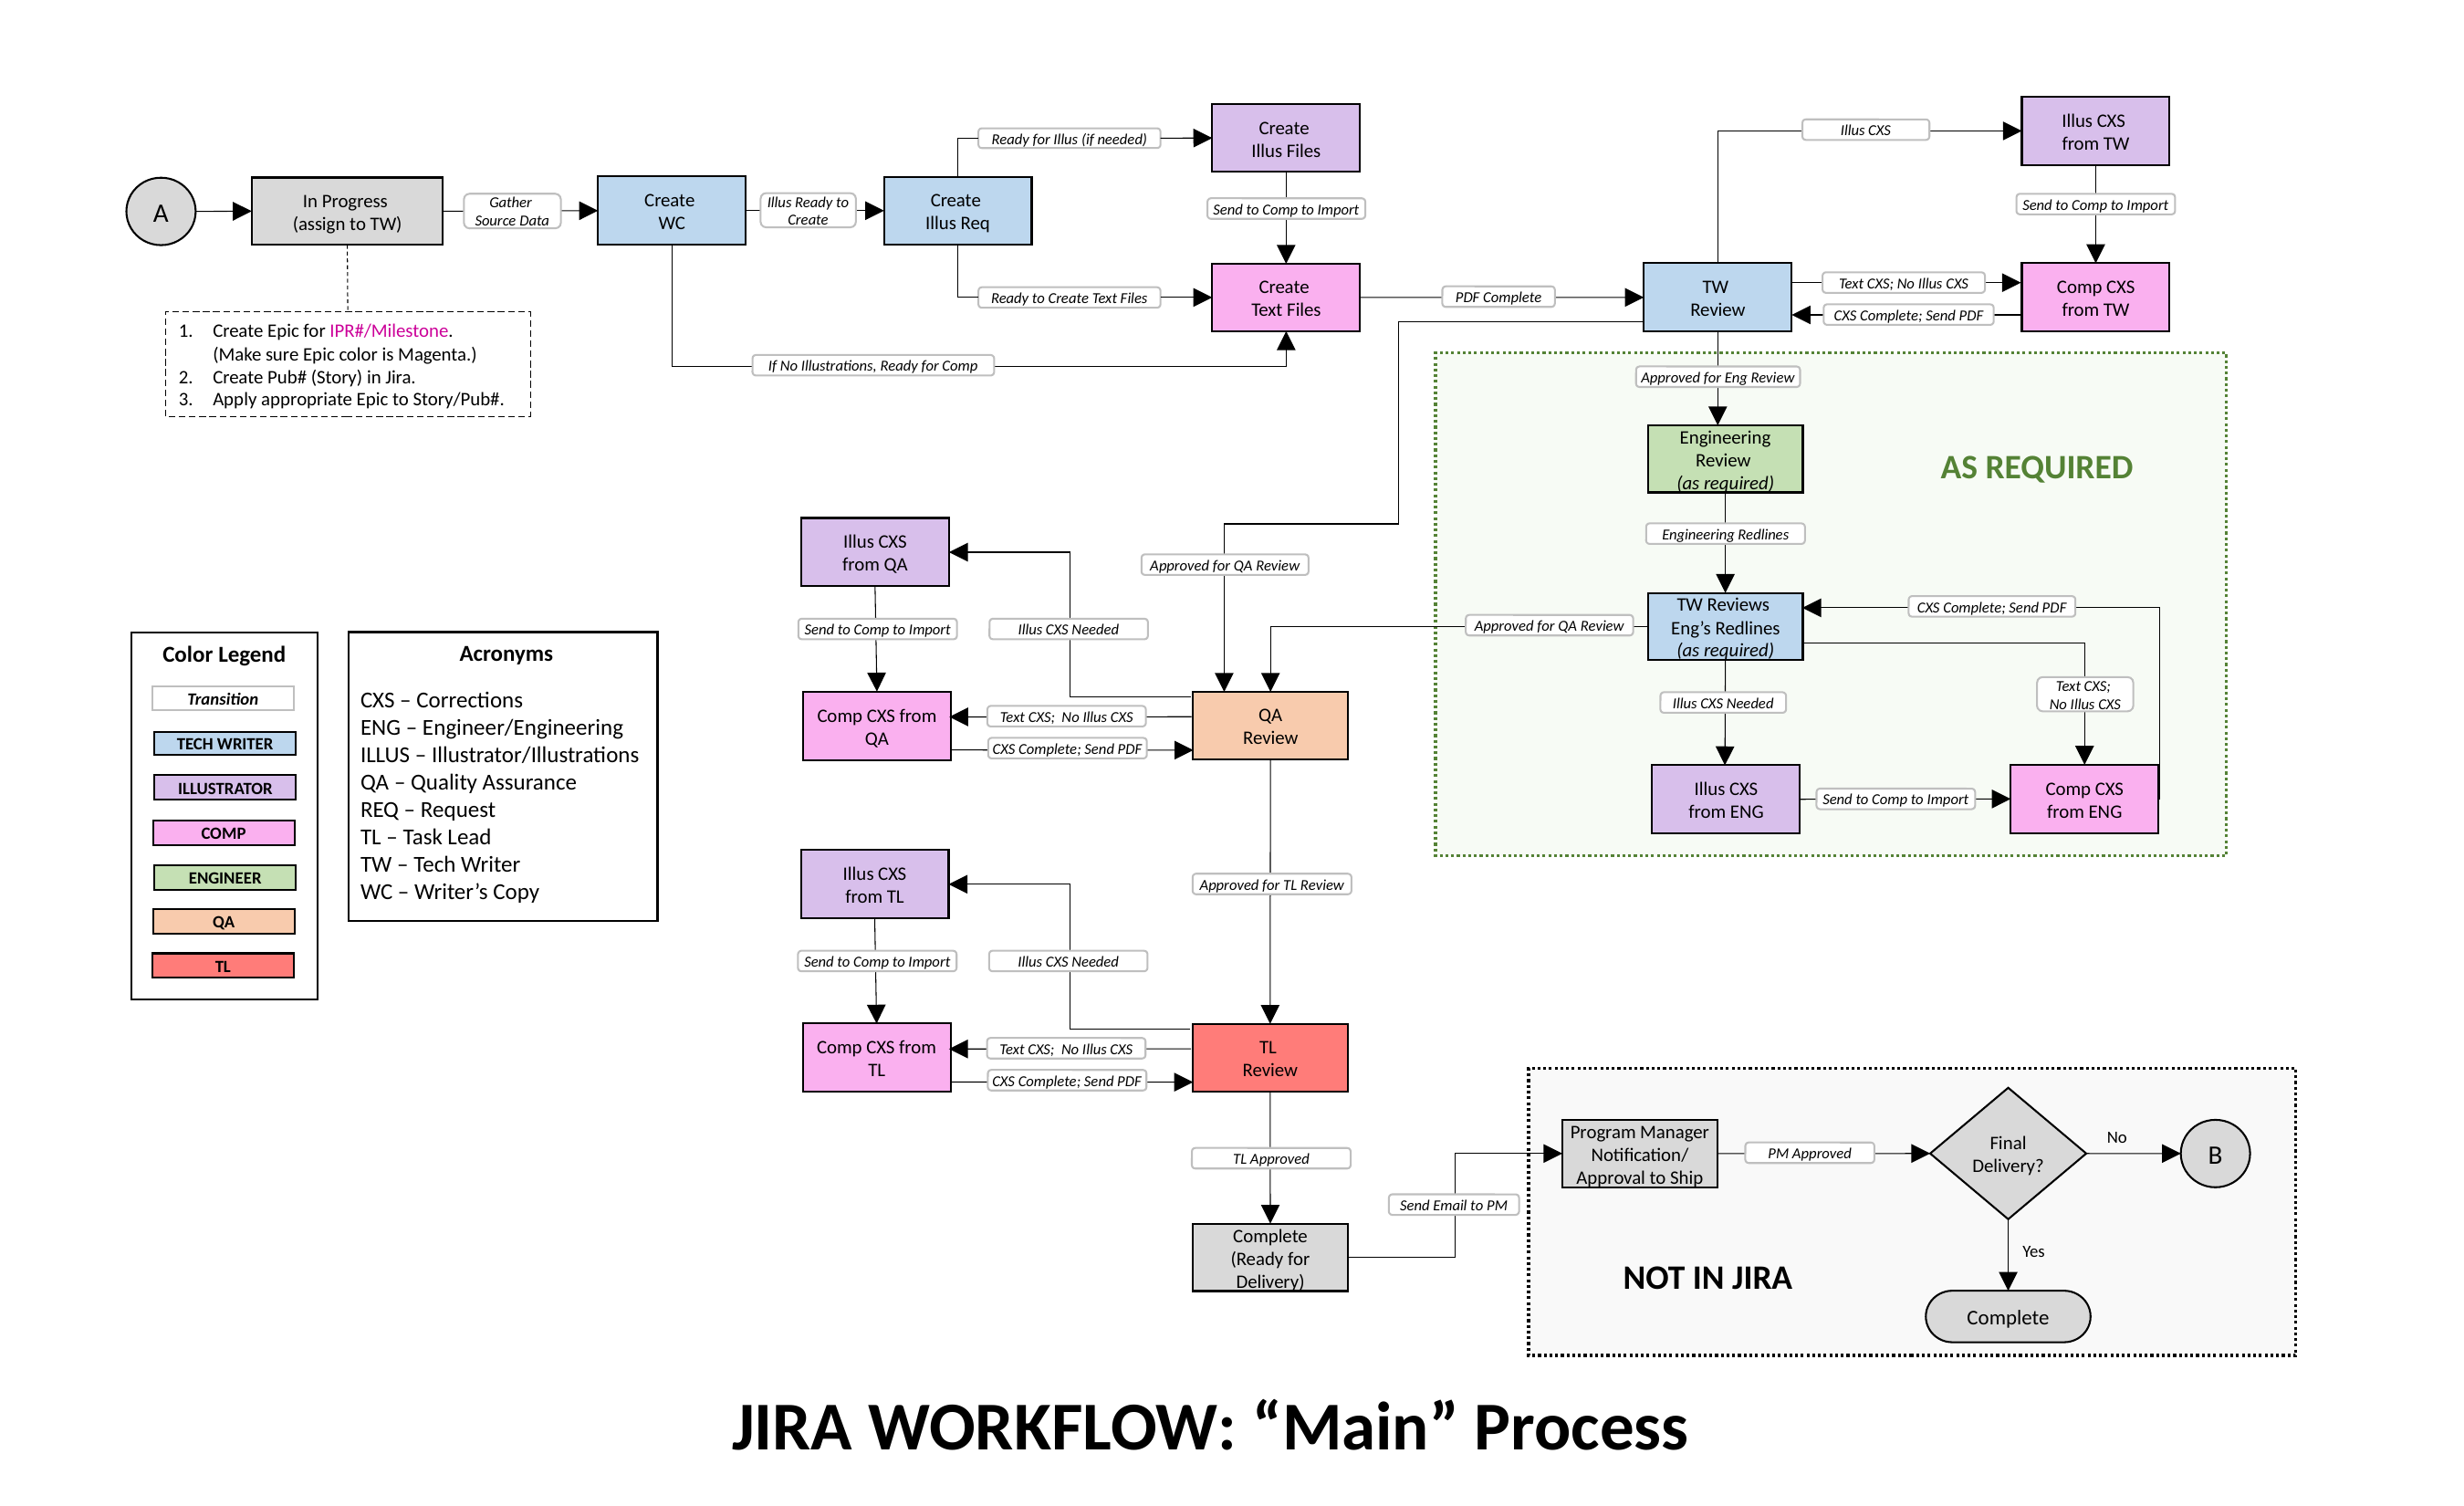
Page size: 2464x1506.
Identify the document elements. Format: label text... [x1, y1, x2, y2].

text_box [126, 96, 2296, 1356]
text_box JIRA WORKFLOW: “Main” Process [126, 1375, 2296, 1471]
